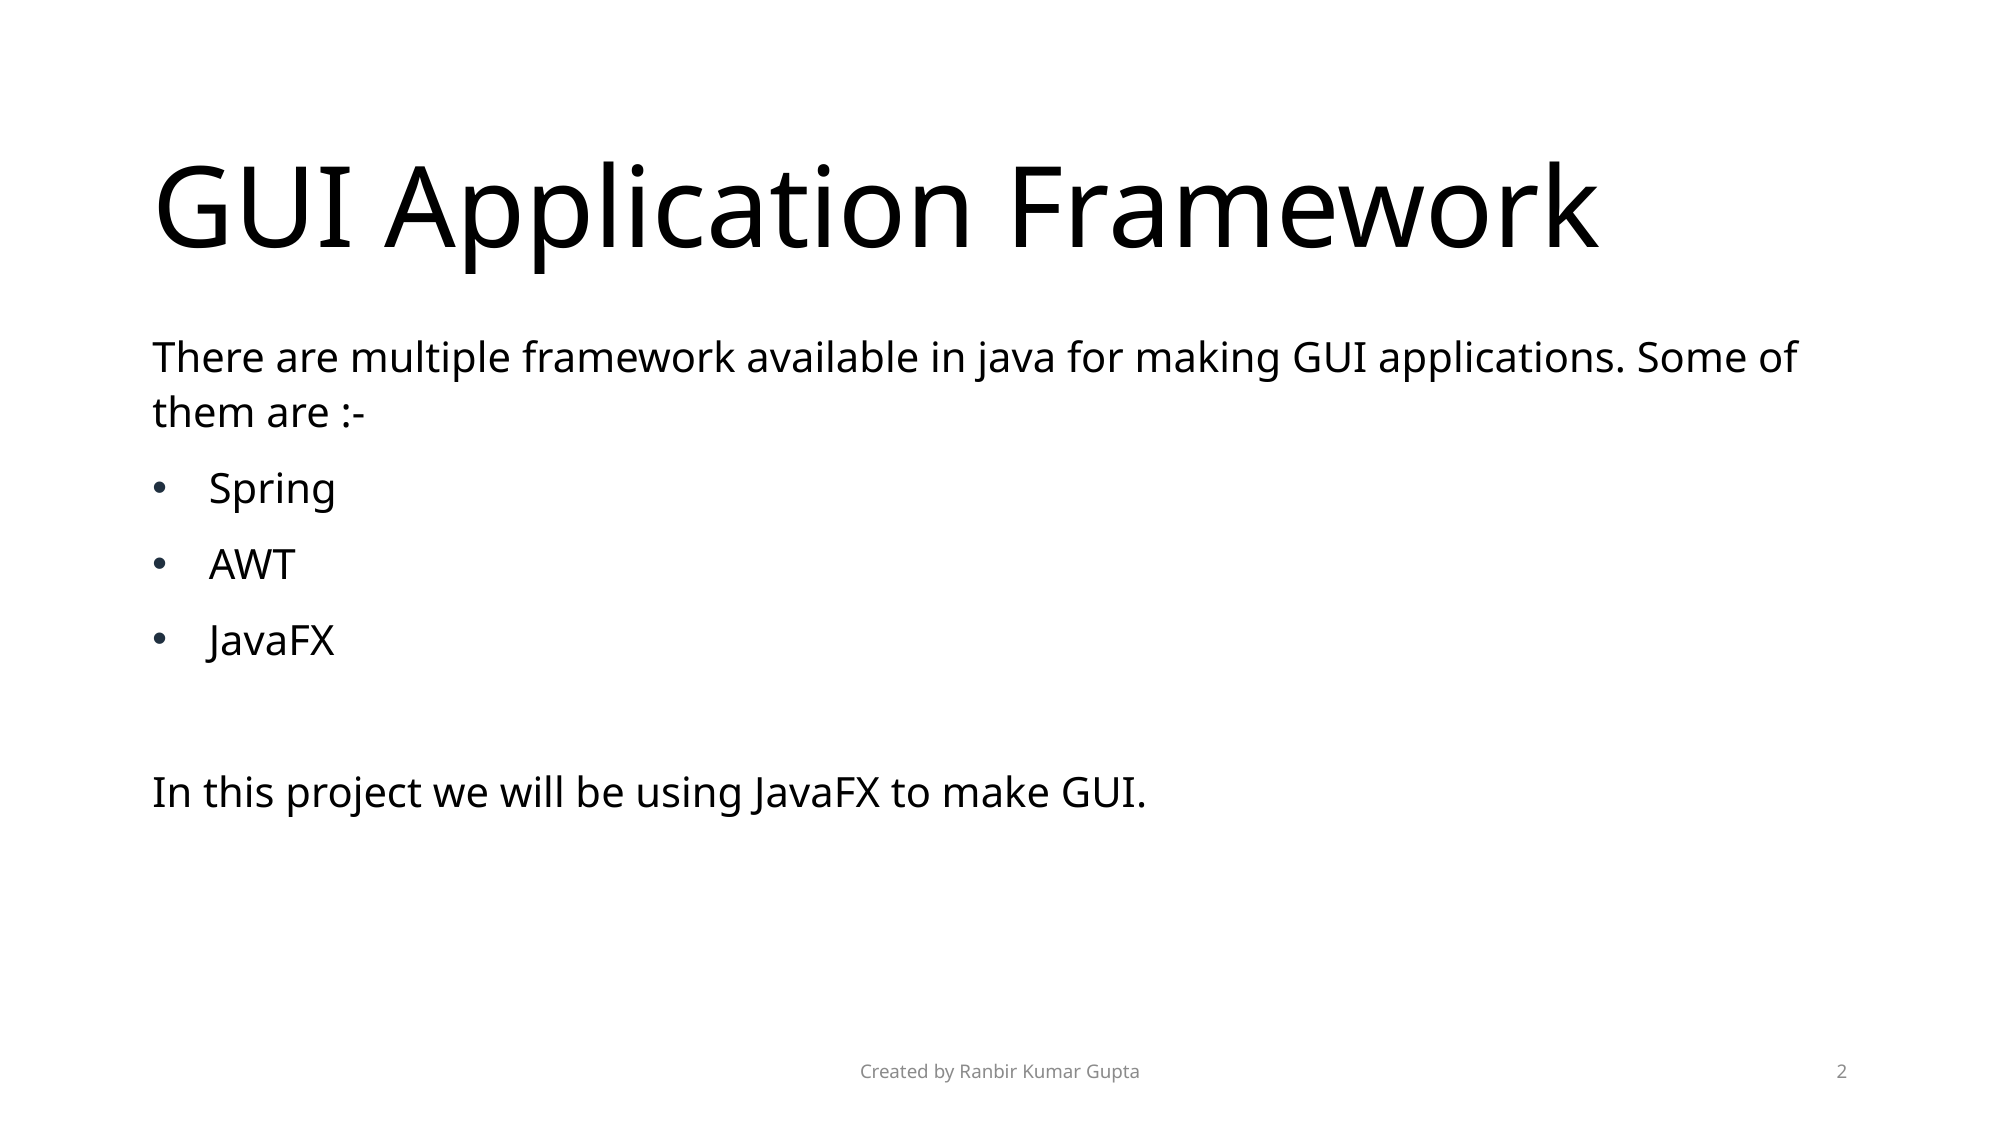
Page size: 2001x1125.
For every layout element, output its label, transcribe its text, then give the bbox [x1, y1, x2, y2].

list There are multiple framework available in java for making GUI applications. Some of them are :- Spring AWT JavaFX In this project we will be using JavaFX to make GUI. [137, 318, 1863, 1014]
footer Created by Ranbir Kumar Gupta [662, 1042, 1338, 1103]
title GUI Application Framework [137, 59, 1863, 278]
slide_number 2 [1412, 1042, 1863, 1103]
